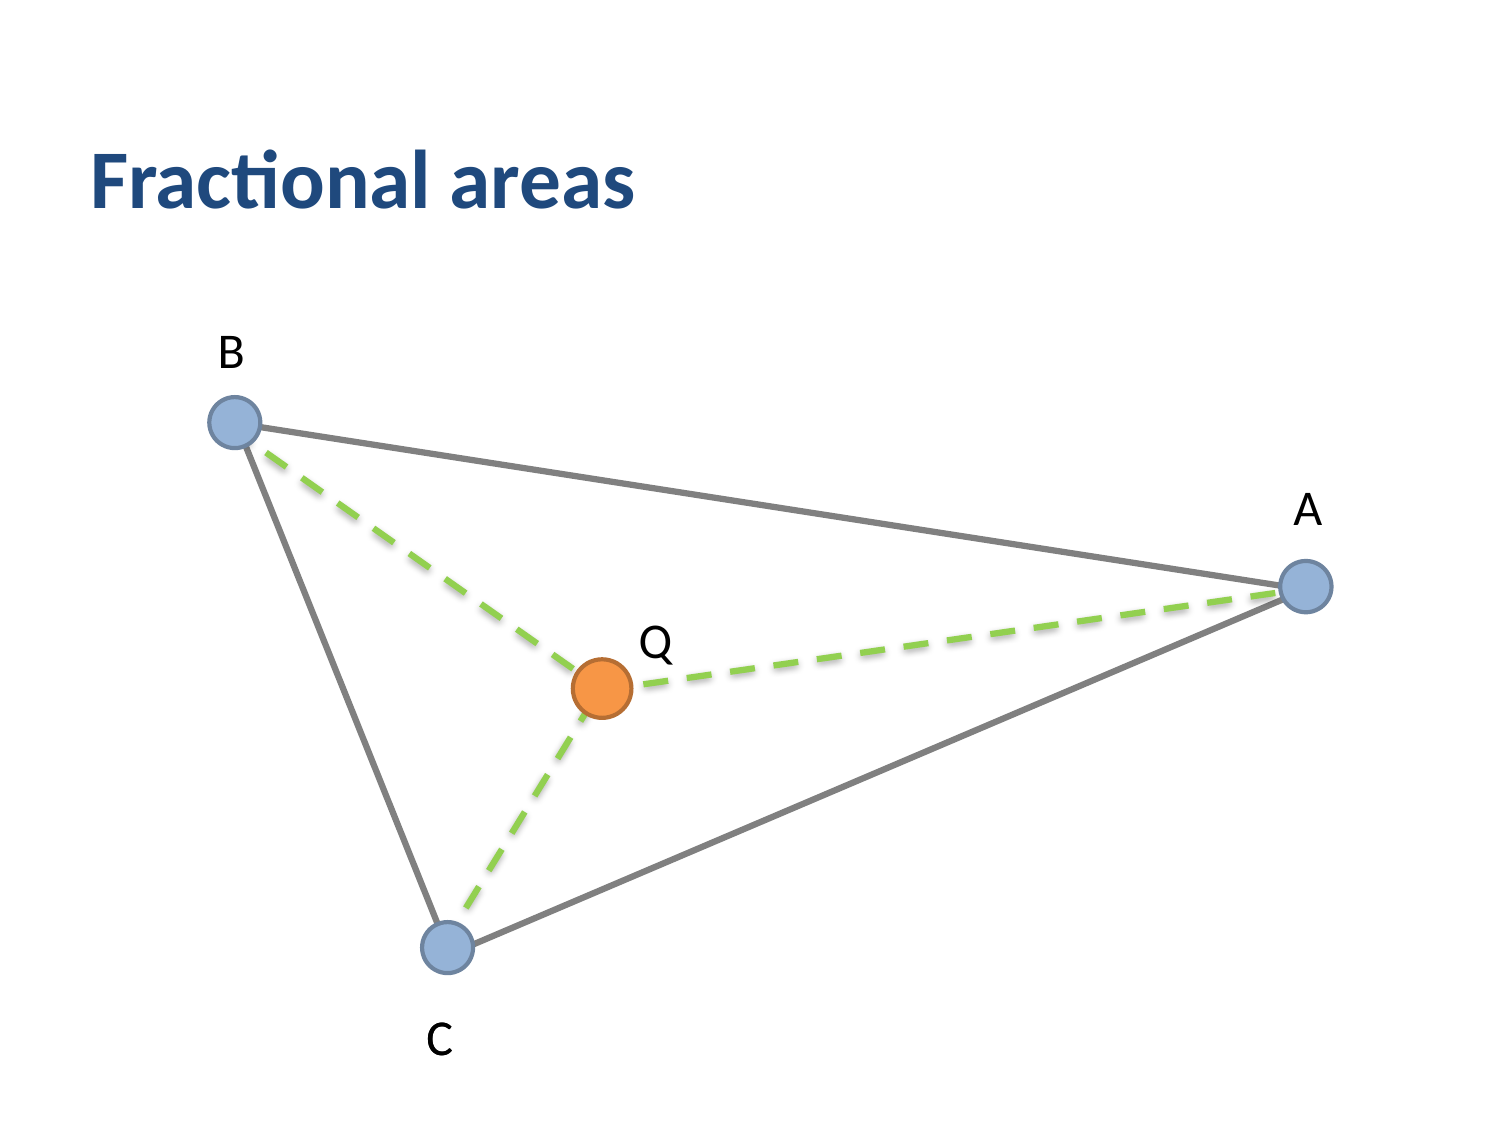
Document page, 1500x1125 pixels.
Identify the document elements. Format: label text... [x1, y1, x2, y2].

text_box [607, 478, 1278, 586]
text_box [393, 740, 648, 897]
text_box [1278, 558, 1334, 613]
text_box [419, 919, 476, 976]
title Fractional areas [74, 19, 1313, 233]
text_box [572, 698, 632, 720]
text_box [427, 905, 572, 946]
text_box A [1278, 467, 1338, 543]
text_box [229, 426, 603, 690]
text_box C [411, 998, 468, 1073]
text_box [207, 394, 263, 448]
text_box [599, 587, 1312, 691]
text_box [344, 698, 1055, 871]
text_box B [202, 310, 260, 386]
